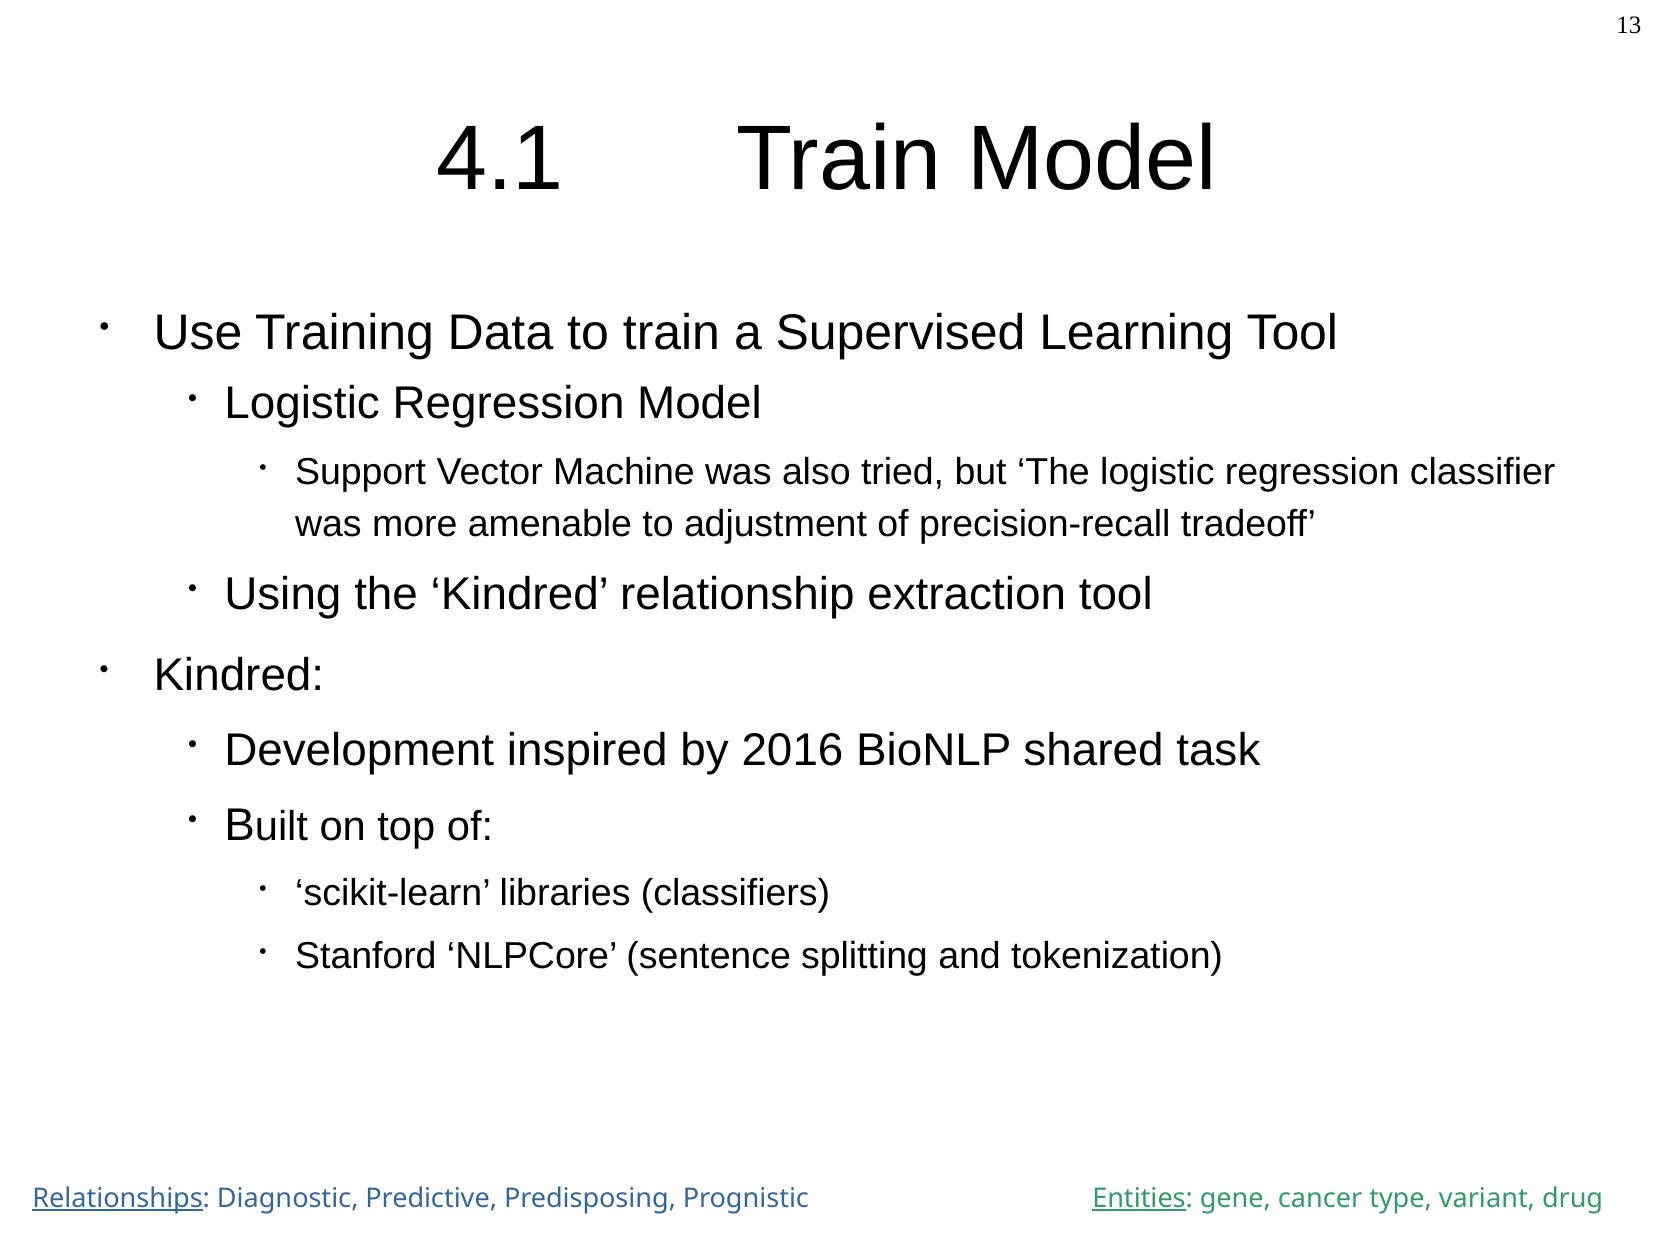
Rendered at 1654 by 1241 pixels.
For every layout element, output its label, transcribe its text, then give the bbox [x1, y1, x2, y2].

text_box 4.1 Train Model [82, 49, 1571, 257]
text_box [17, 1172, 1619, 1221]
text_box Use Training Data to train a Supervised Learning Tool Logistic Regression Model Support Vector Machine was also tried, but ‘The logistic regression classifier was more amenable to adjustment of precision-recall tradeoff’ Using the ‘Kindred’ relationship extraction tool Kindred: Development inspired by 2016 BioNLP shared task Built on top of: ‘scikit-learn’ libraries (classifiers) Stanford ‘NLPCore’ (sentence splitting and tokenization) [82, 290, 1571, 1010]
